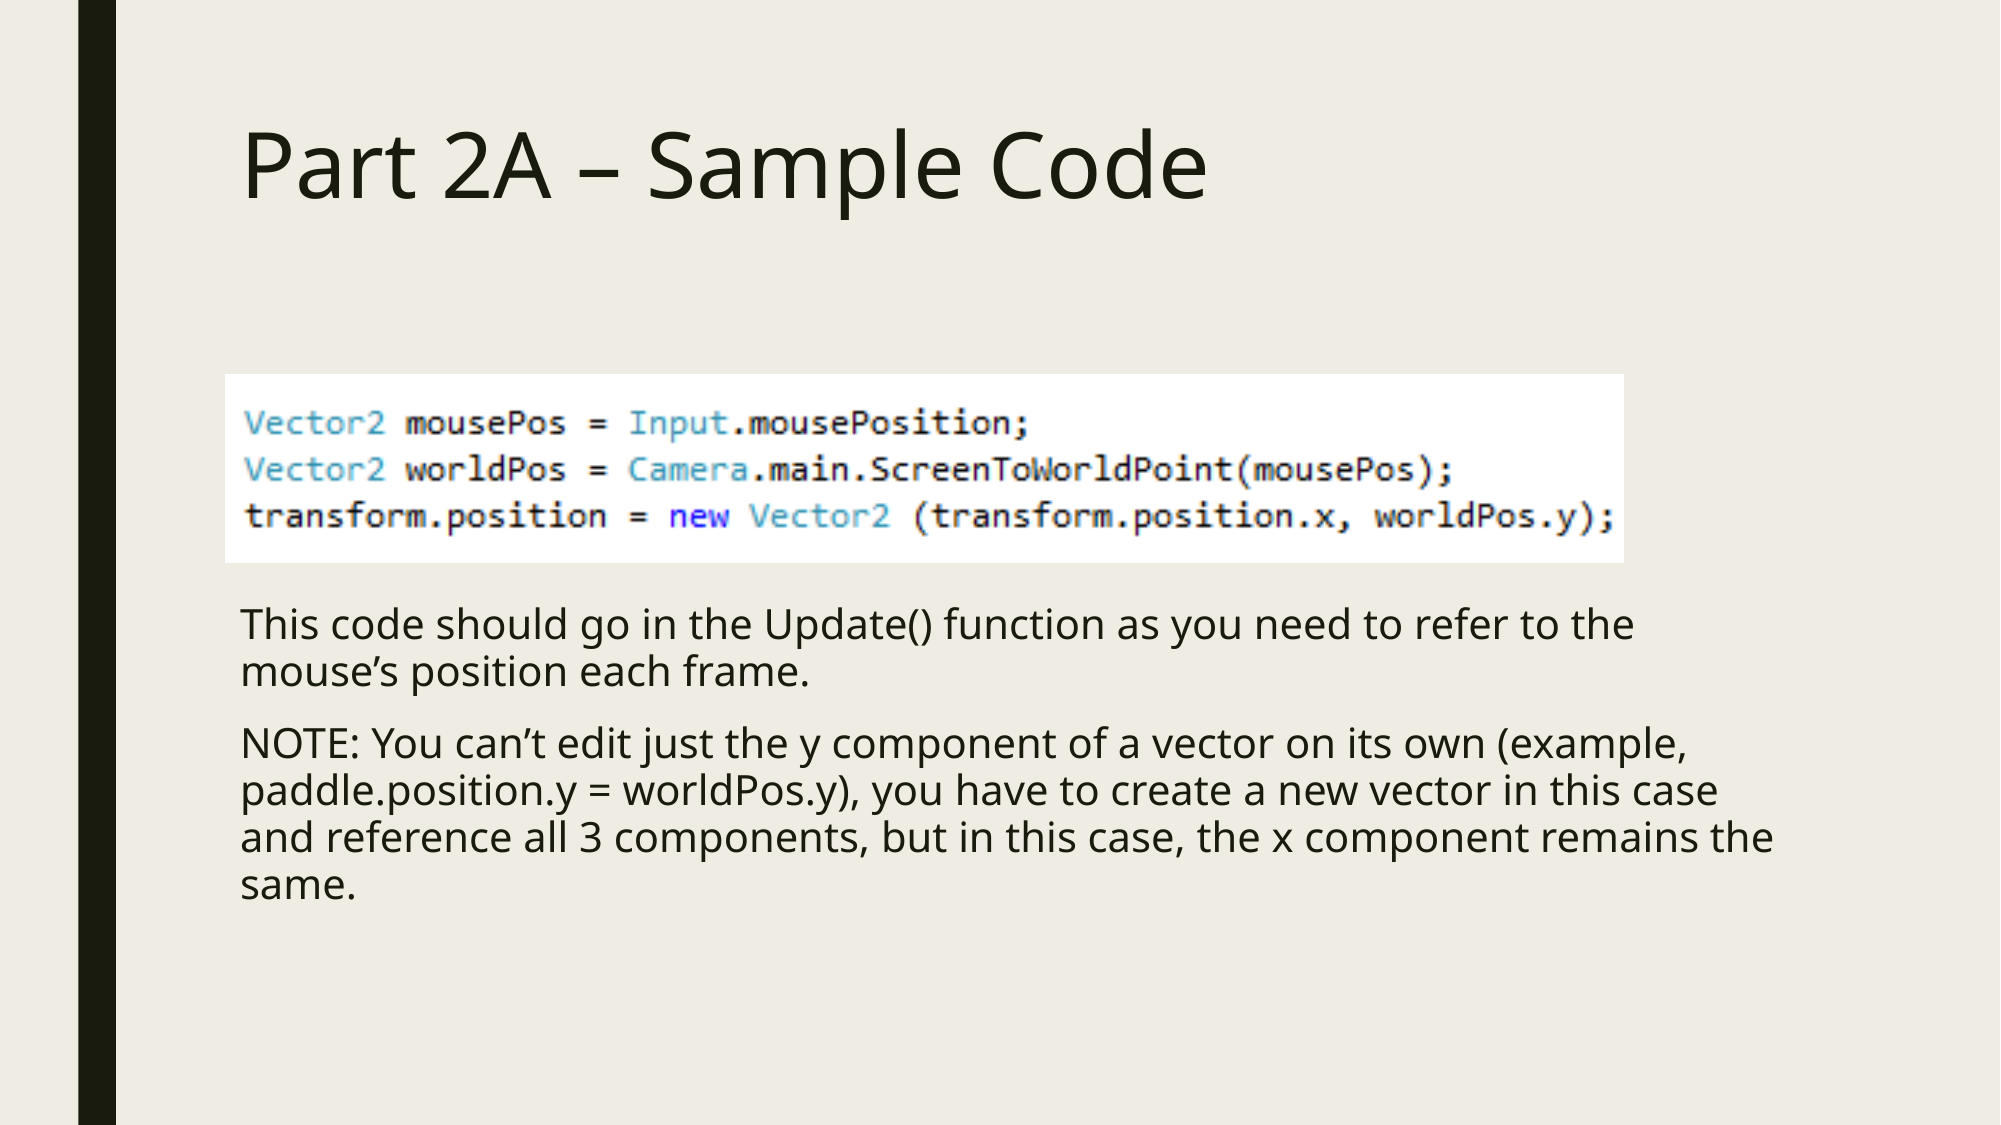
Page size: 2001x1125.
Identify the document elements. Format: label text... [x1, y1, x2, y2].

title Part 2A – Sample Code [225, 112, 1800, 357]
picture [224, 374, 1624, 563]
list This code should go in the Update() function as you need to refer to the mouse’s position each frame. NOTE: You can’t edit just the y component of a vector on its own (example, paddle.position.y = worldPos.y), you have to create a new vector in this case and reference all 3 components, but in this case, the x component remains the same. [225, 375, 1800, 963]
